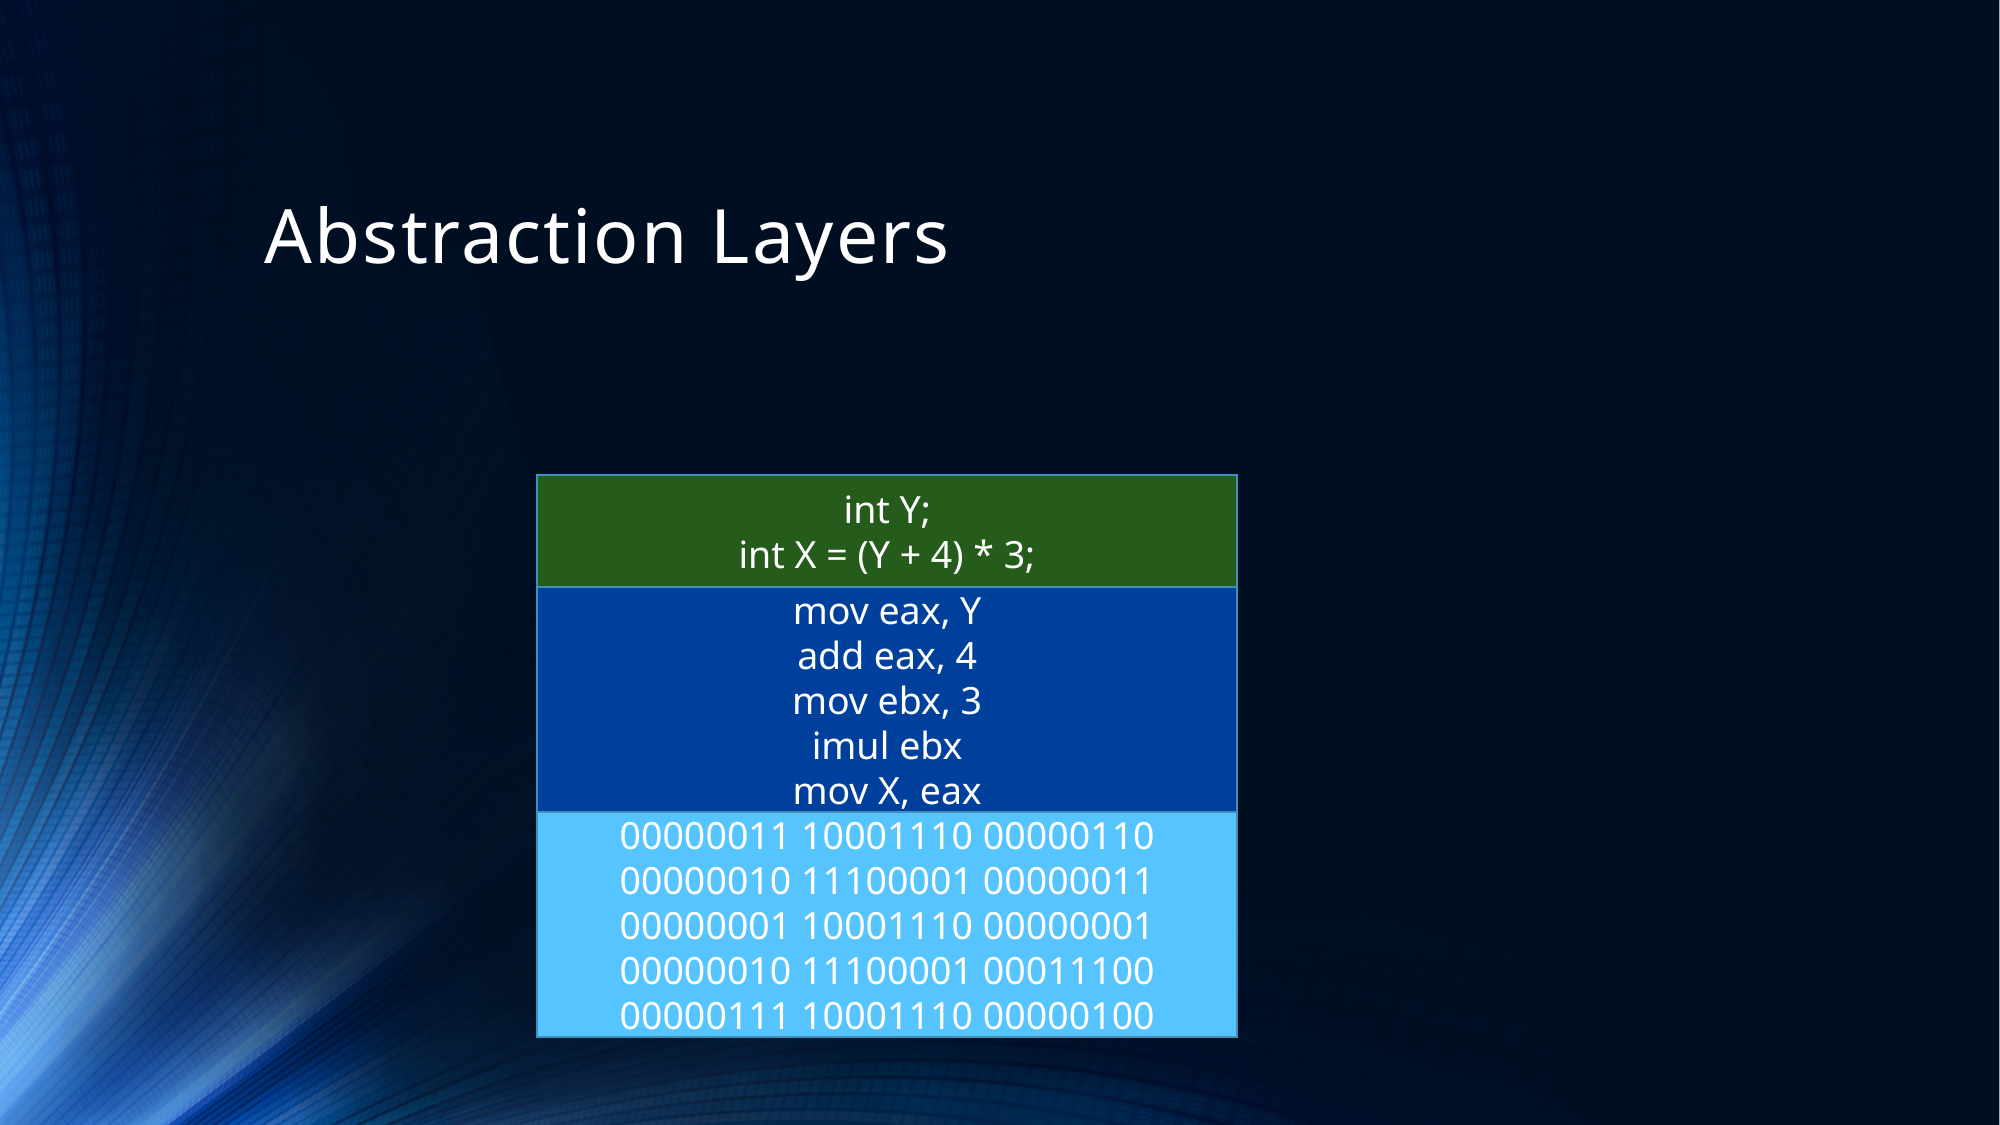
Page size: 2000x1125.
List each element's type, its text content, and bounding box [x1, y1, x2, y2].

title Abstraction Layers [249, 62, 1750, 288]
text_box 00000011 10001110 00000110 00000010 11100001 00000011 00000001 10001110 00000001 00000010 11100001 00011100 00000111 10001110 00000100 [536, 813, 1238, 1038]
picture [0, 0, 2000, 1125]
text_box int Y; int X = (Y + 4) * 3; [536, 474, 1238, 588]
text_box mov eax, Y add eax, 4 mov ebx, 3 imul ebx mov X, eax [536, 588, 1238, 813]
